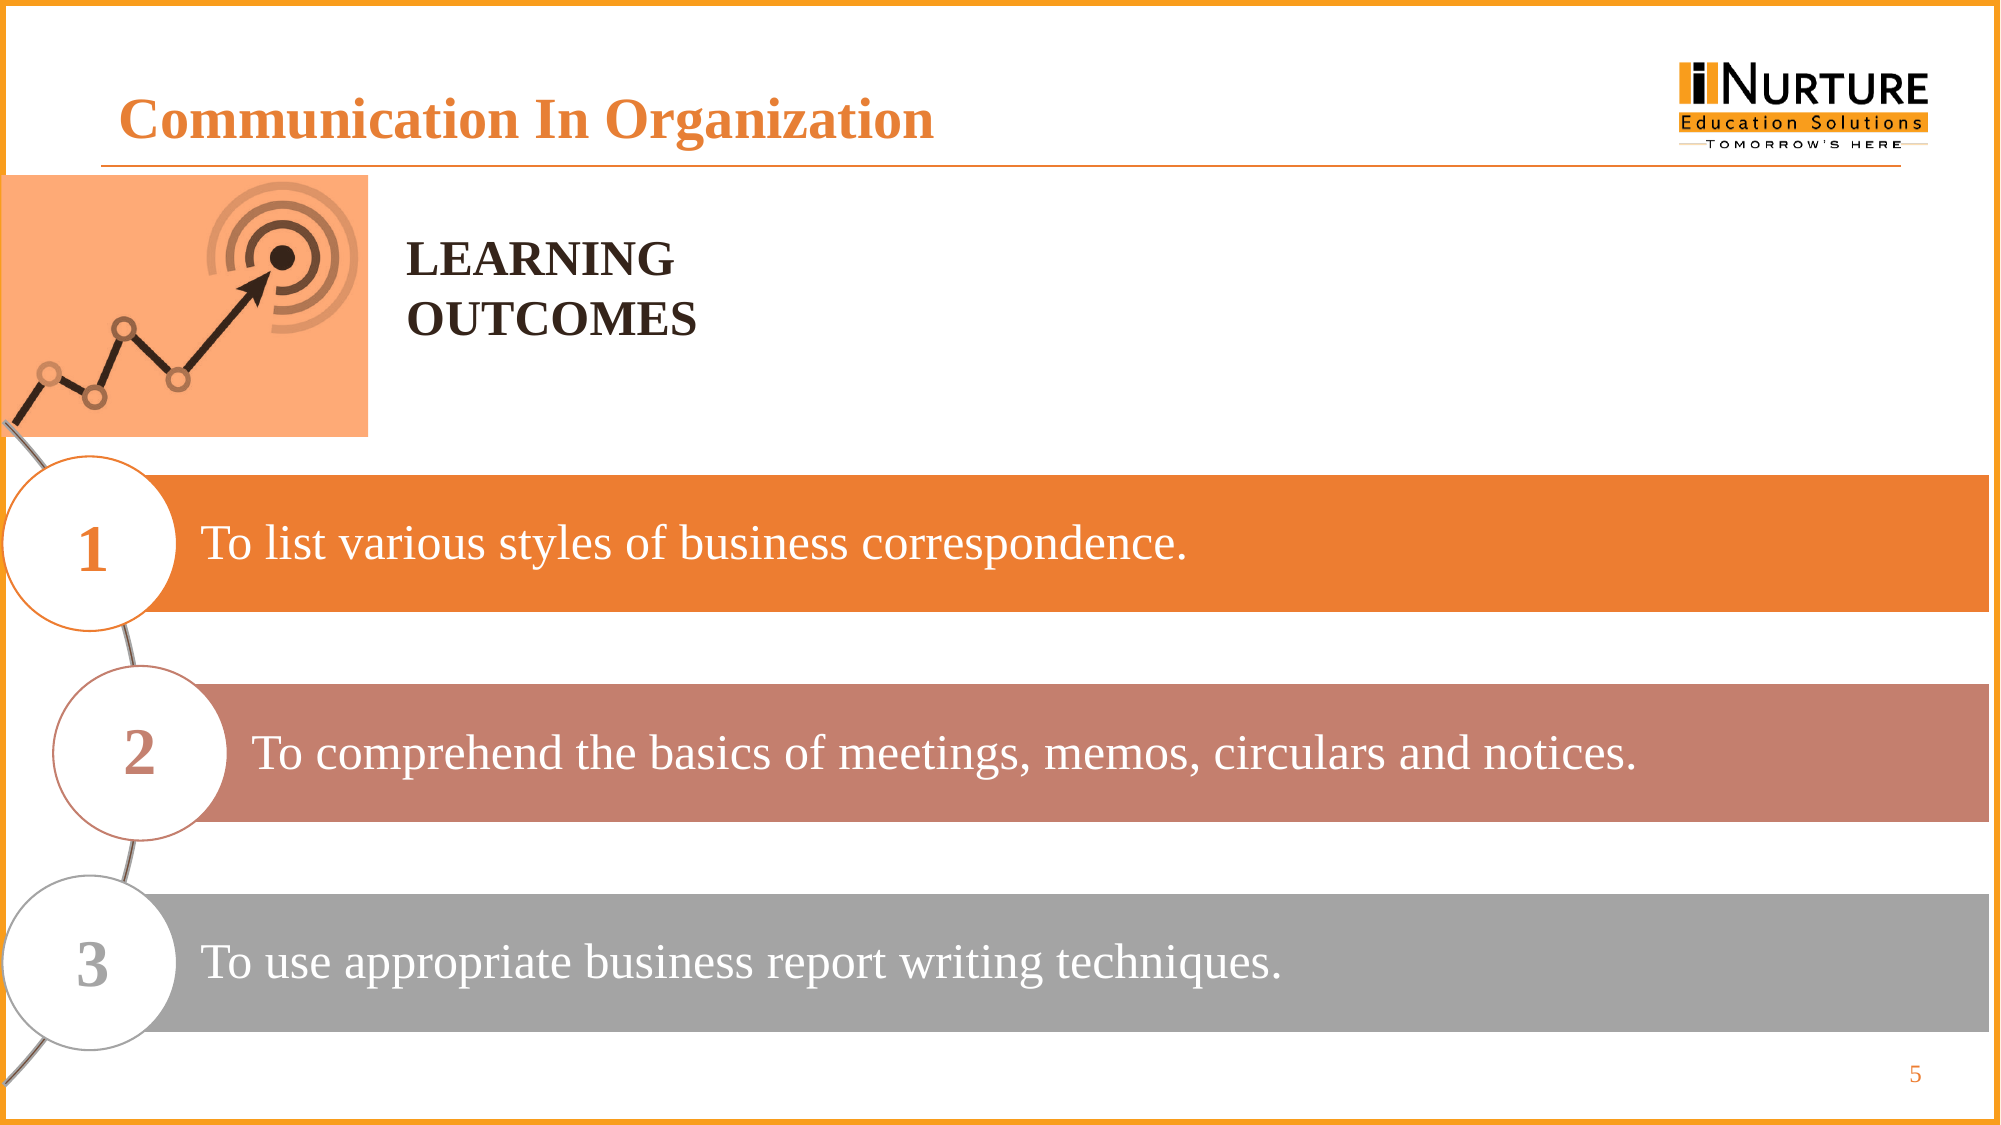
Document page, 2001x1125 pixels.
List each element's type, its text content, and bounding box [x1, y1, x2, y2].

text_box Communication In Organization [101, 72, 1513, 158]
picture [0, 175, 369, 282]
picture [1659, 41, 1953, 167]
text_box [0, 282, 1991, 1125]
text_box LEARNING OUTCOMES [373, 217, 894, 279]
